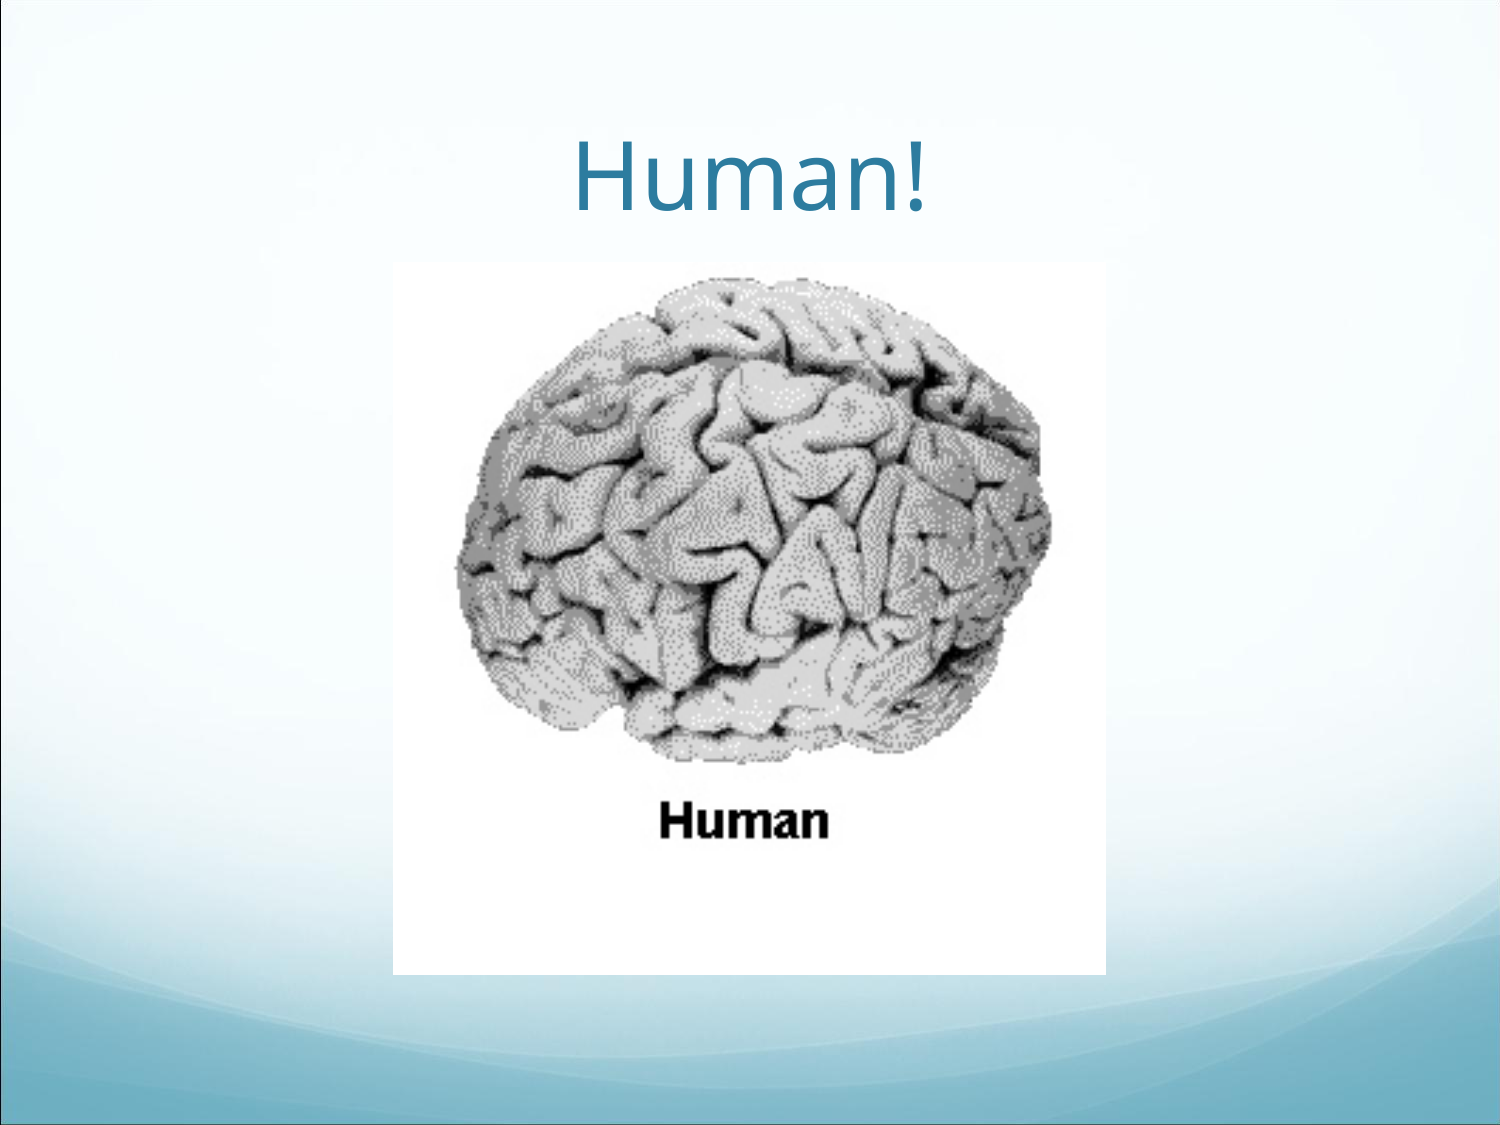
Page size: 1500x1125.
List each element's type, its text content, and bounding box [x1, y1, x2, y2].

picture [0, 0, 1500, 1125]
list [89, 262, 1410, 976]
title Human! [90, 17, 1410, 237]
